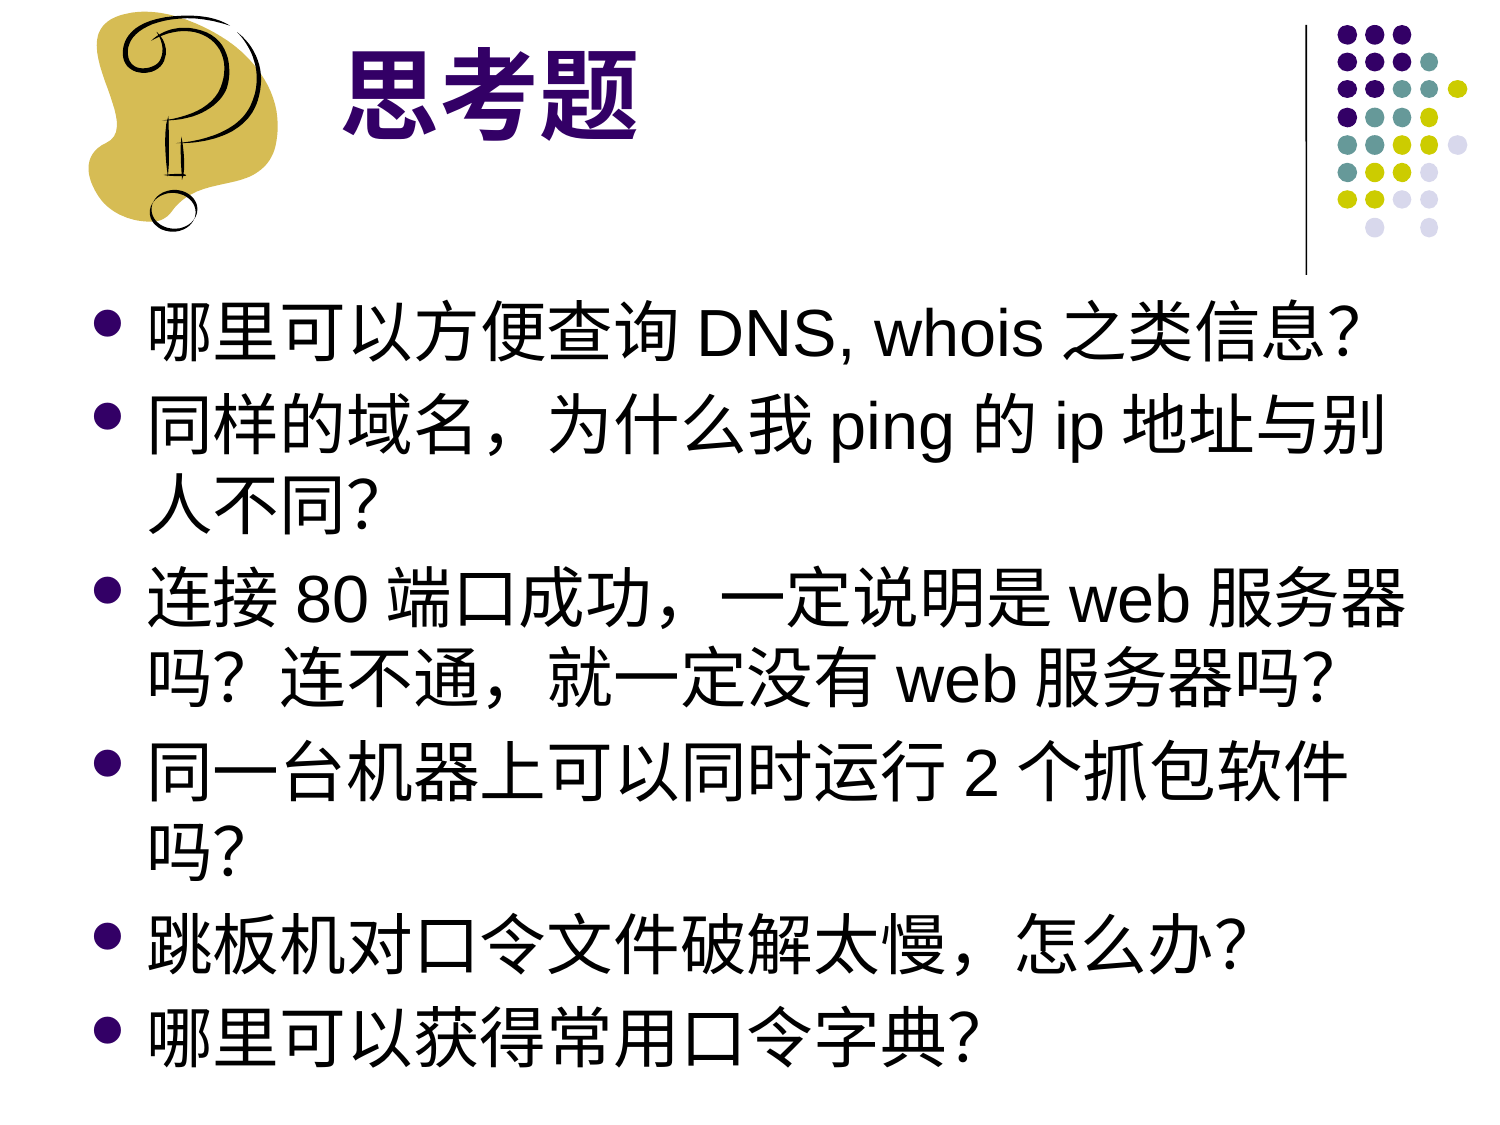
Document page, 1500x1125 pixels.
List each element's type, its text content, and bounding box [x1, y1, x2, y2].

picture [88, 11, 279, 232]
title 思考题 [324, 42, 1313, 160]
list 哪里可以方便查询DNS, whois之类信息？ 同样的域名，为什么我ping的ip地址与别人不同？ 连接80端口成功，一定说明是web服务器吗？连不通，就一定没有web服务器吗？ 同一台机器上可以同时运行2个抓包软件吗？ 跳板机对口令文件破解太慢，怎么办？ 哪里可以获得常用口令字典？ [75, 282, 1425, 1006]
